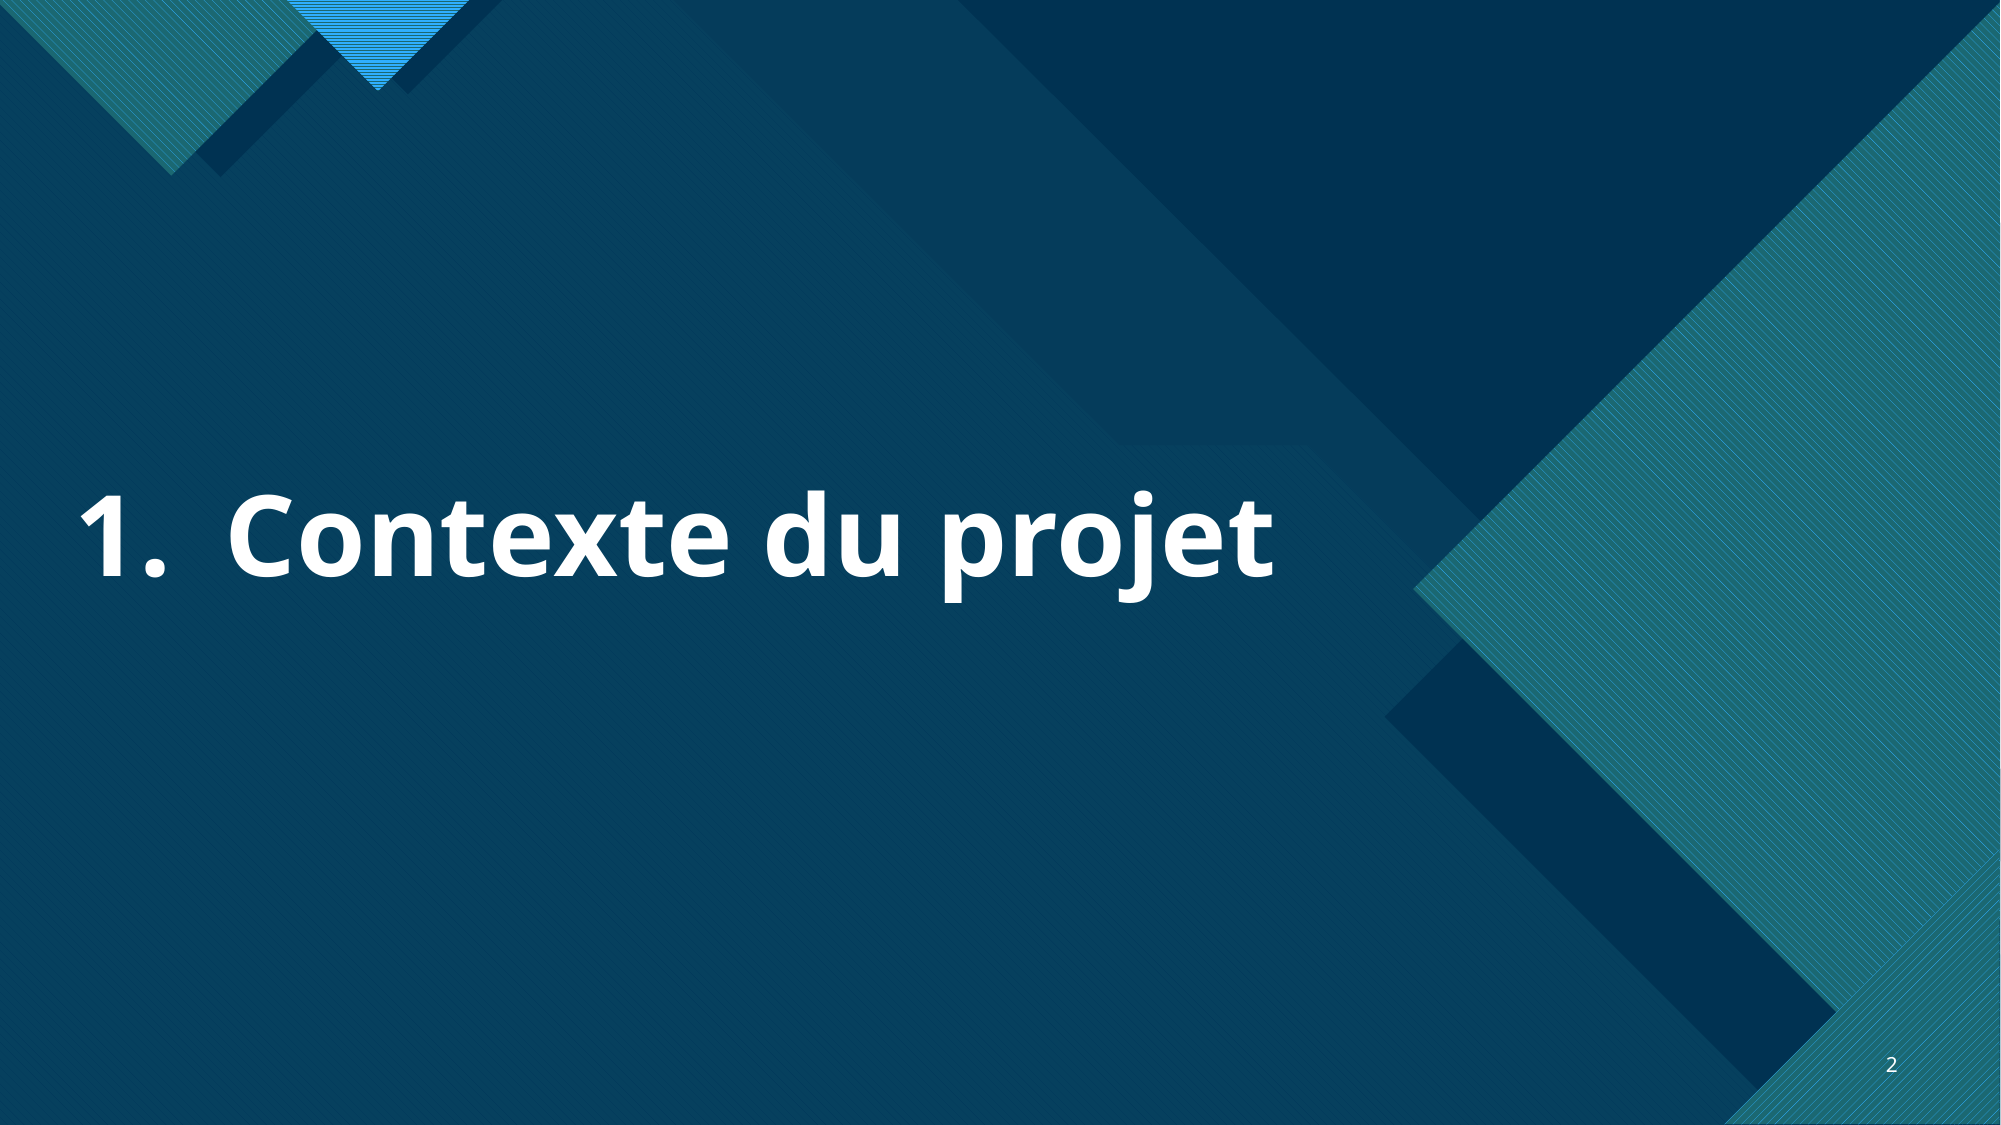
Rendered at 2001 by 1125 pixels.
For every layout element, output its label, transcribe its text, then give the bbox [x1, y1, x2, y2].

title Titre du contenu [1415, 427, 2001, 1125]
slide_number 2 [1845, 1035, 1913, 1096]
title Contexte du projet [37, 467, 1314, 609]
